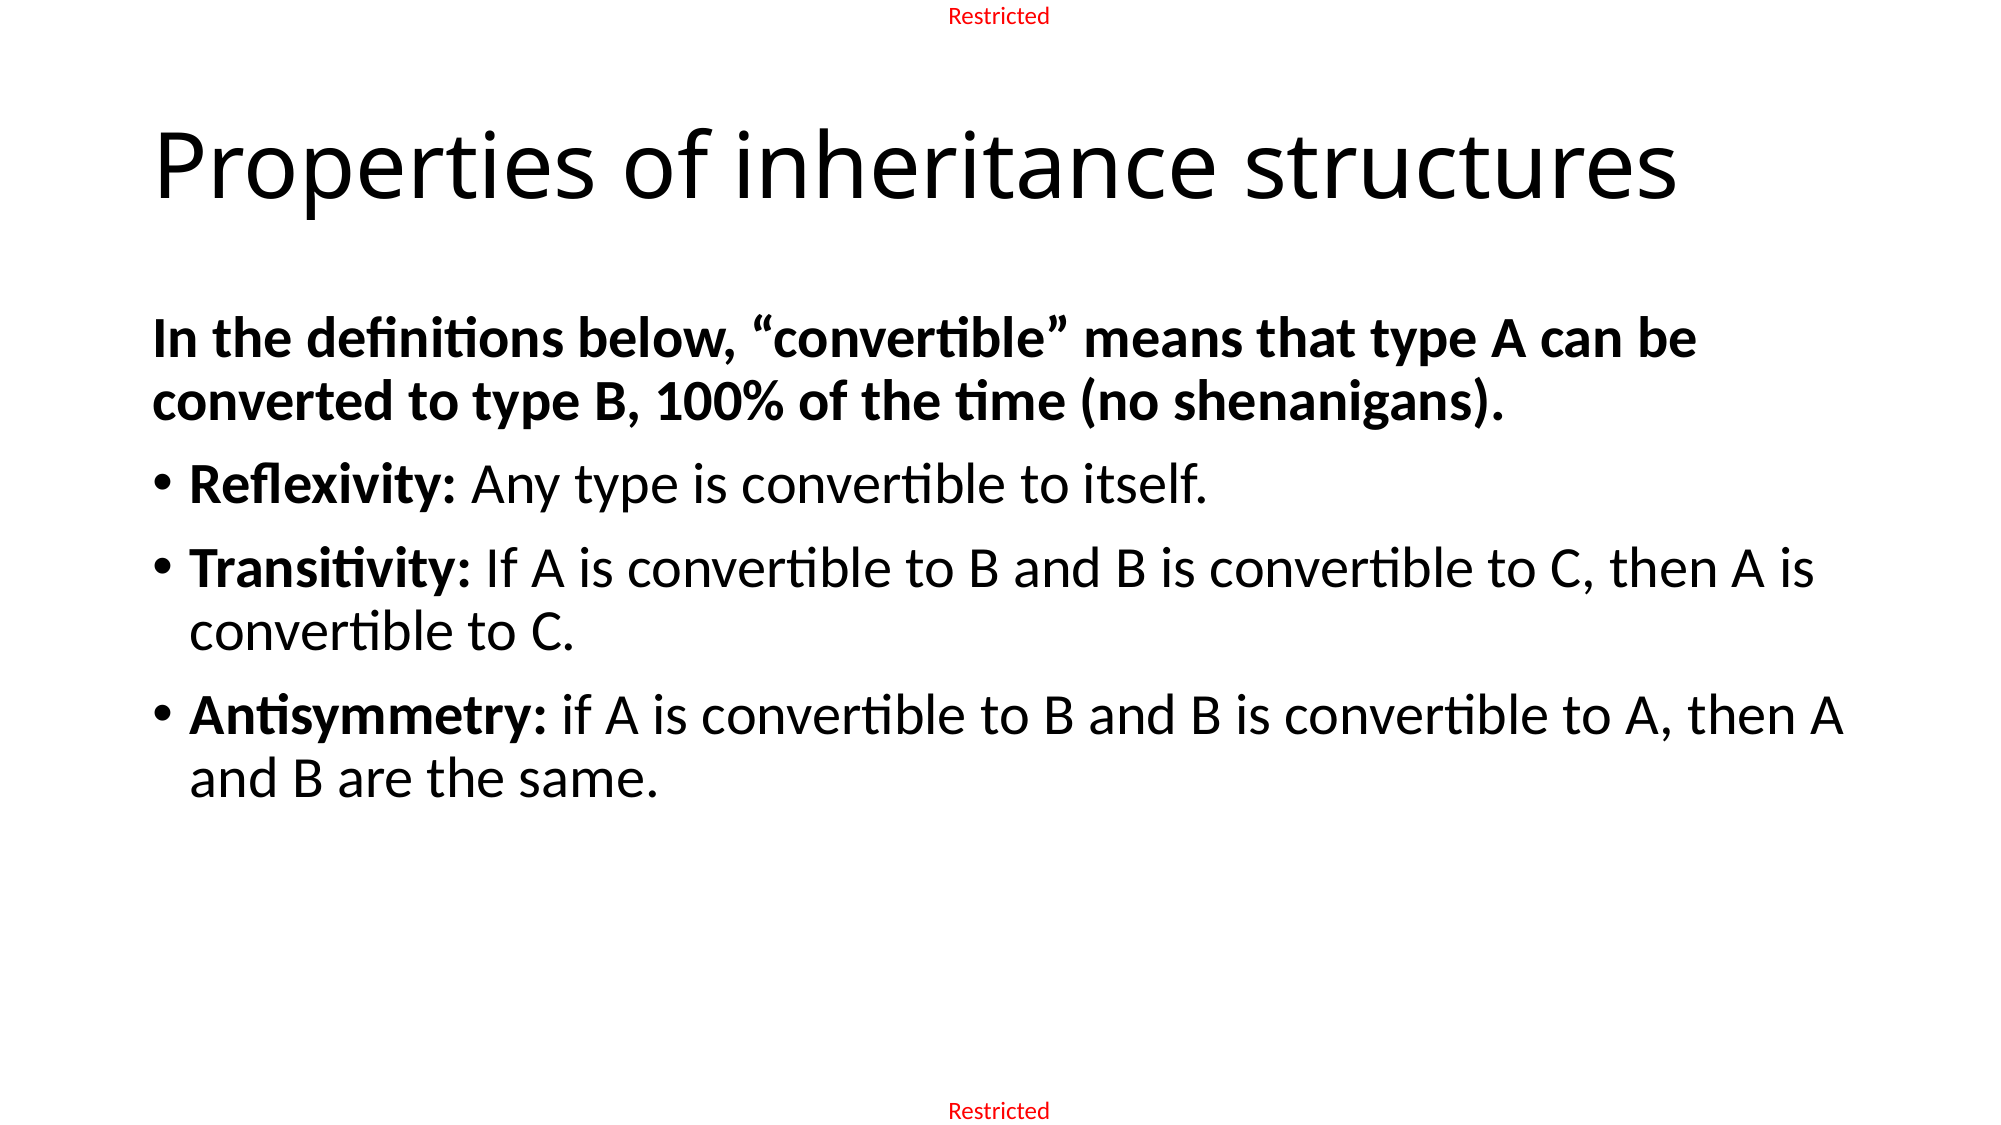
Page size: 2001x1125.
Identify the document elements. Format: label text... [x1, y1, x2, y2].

list In the definitions below, “convertible” means that type A can be converted to type B, 100% of the time (no shenanigans). Reflexivity: Any type is convertible to itself. Transitivity: If A is convertible to B and B is convertible to C, then A is convertible to C. Antisymmetry: if A is convertible to B and B is convertible to A, then A and B are the same. [137, 299, 1863, 1014]
title Properties of inheritance structures [137, 59, 1863, 278]
